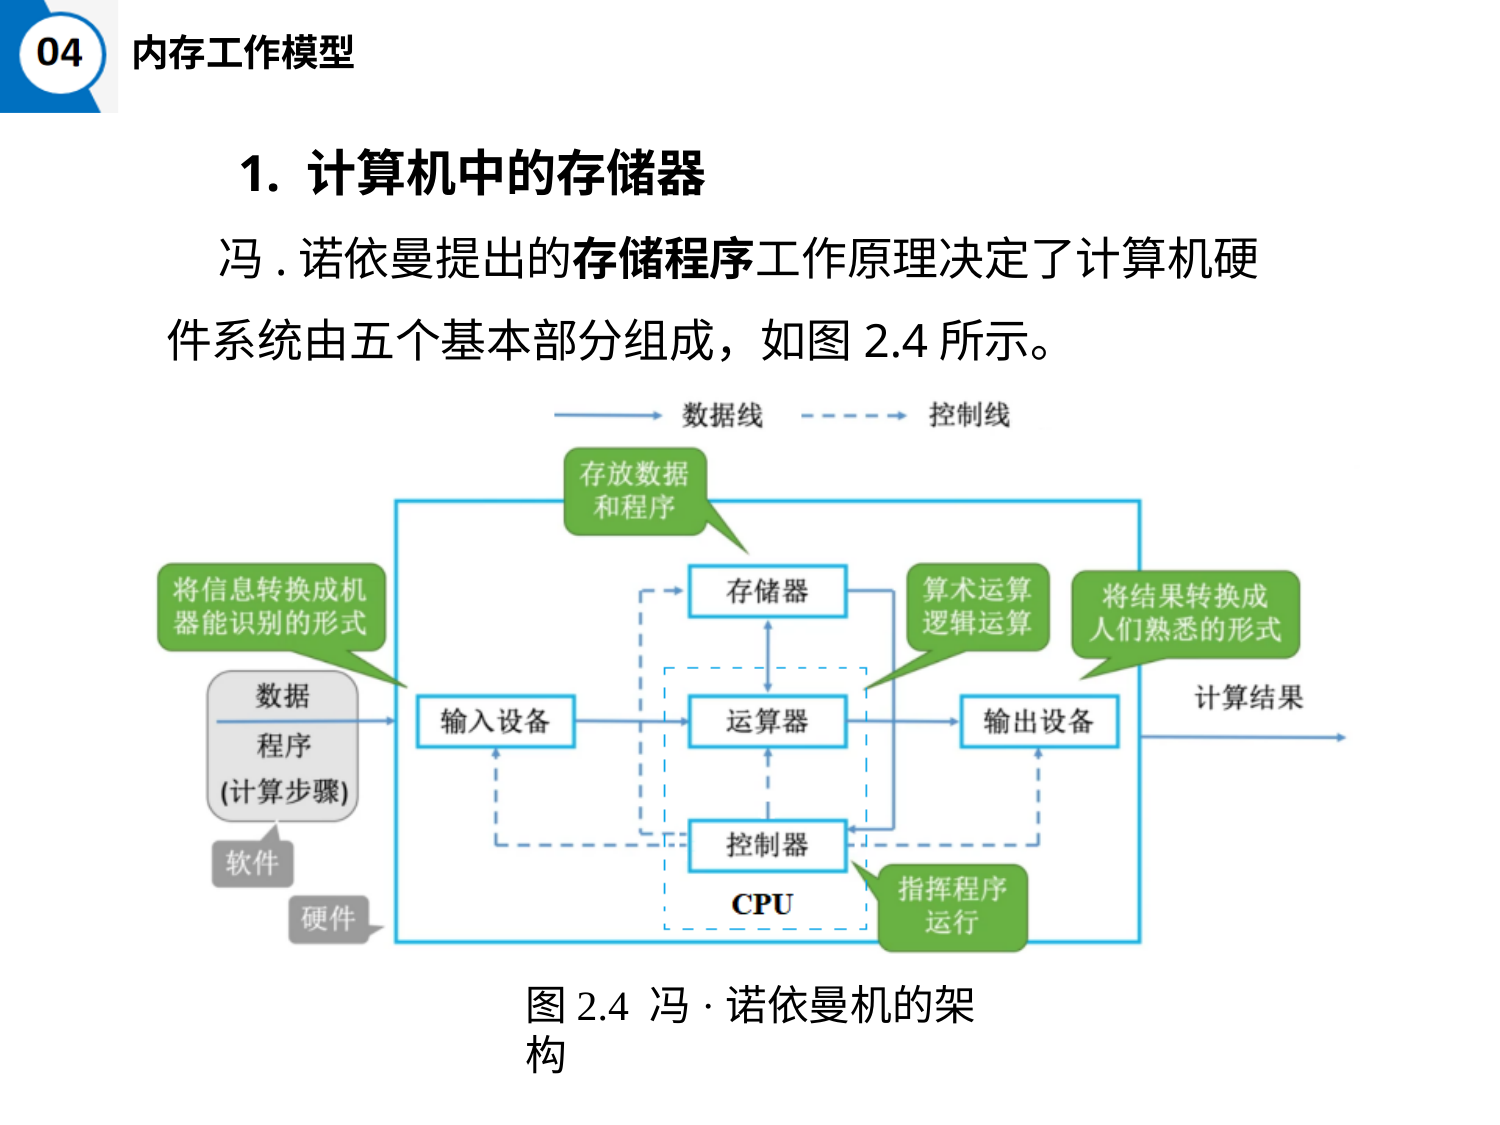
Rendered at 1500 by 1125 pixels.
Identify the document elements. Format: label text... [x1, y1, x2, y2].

text_box 图2.4 冯·诺依曼机的架构 [510, 983, 1012, 1086]
text_box 1. 计算机中的存储器 冯.诺依曼提出的存储程序工作原理决定了计算机硬 件系统由五个基本部分组成，如图2.4所示。 [151, 104, 1343, 374]
picture [148, 378, 1360, 975]
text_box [0, 0, 617, 115]
